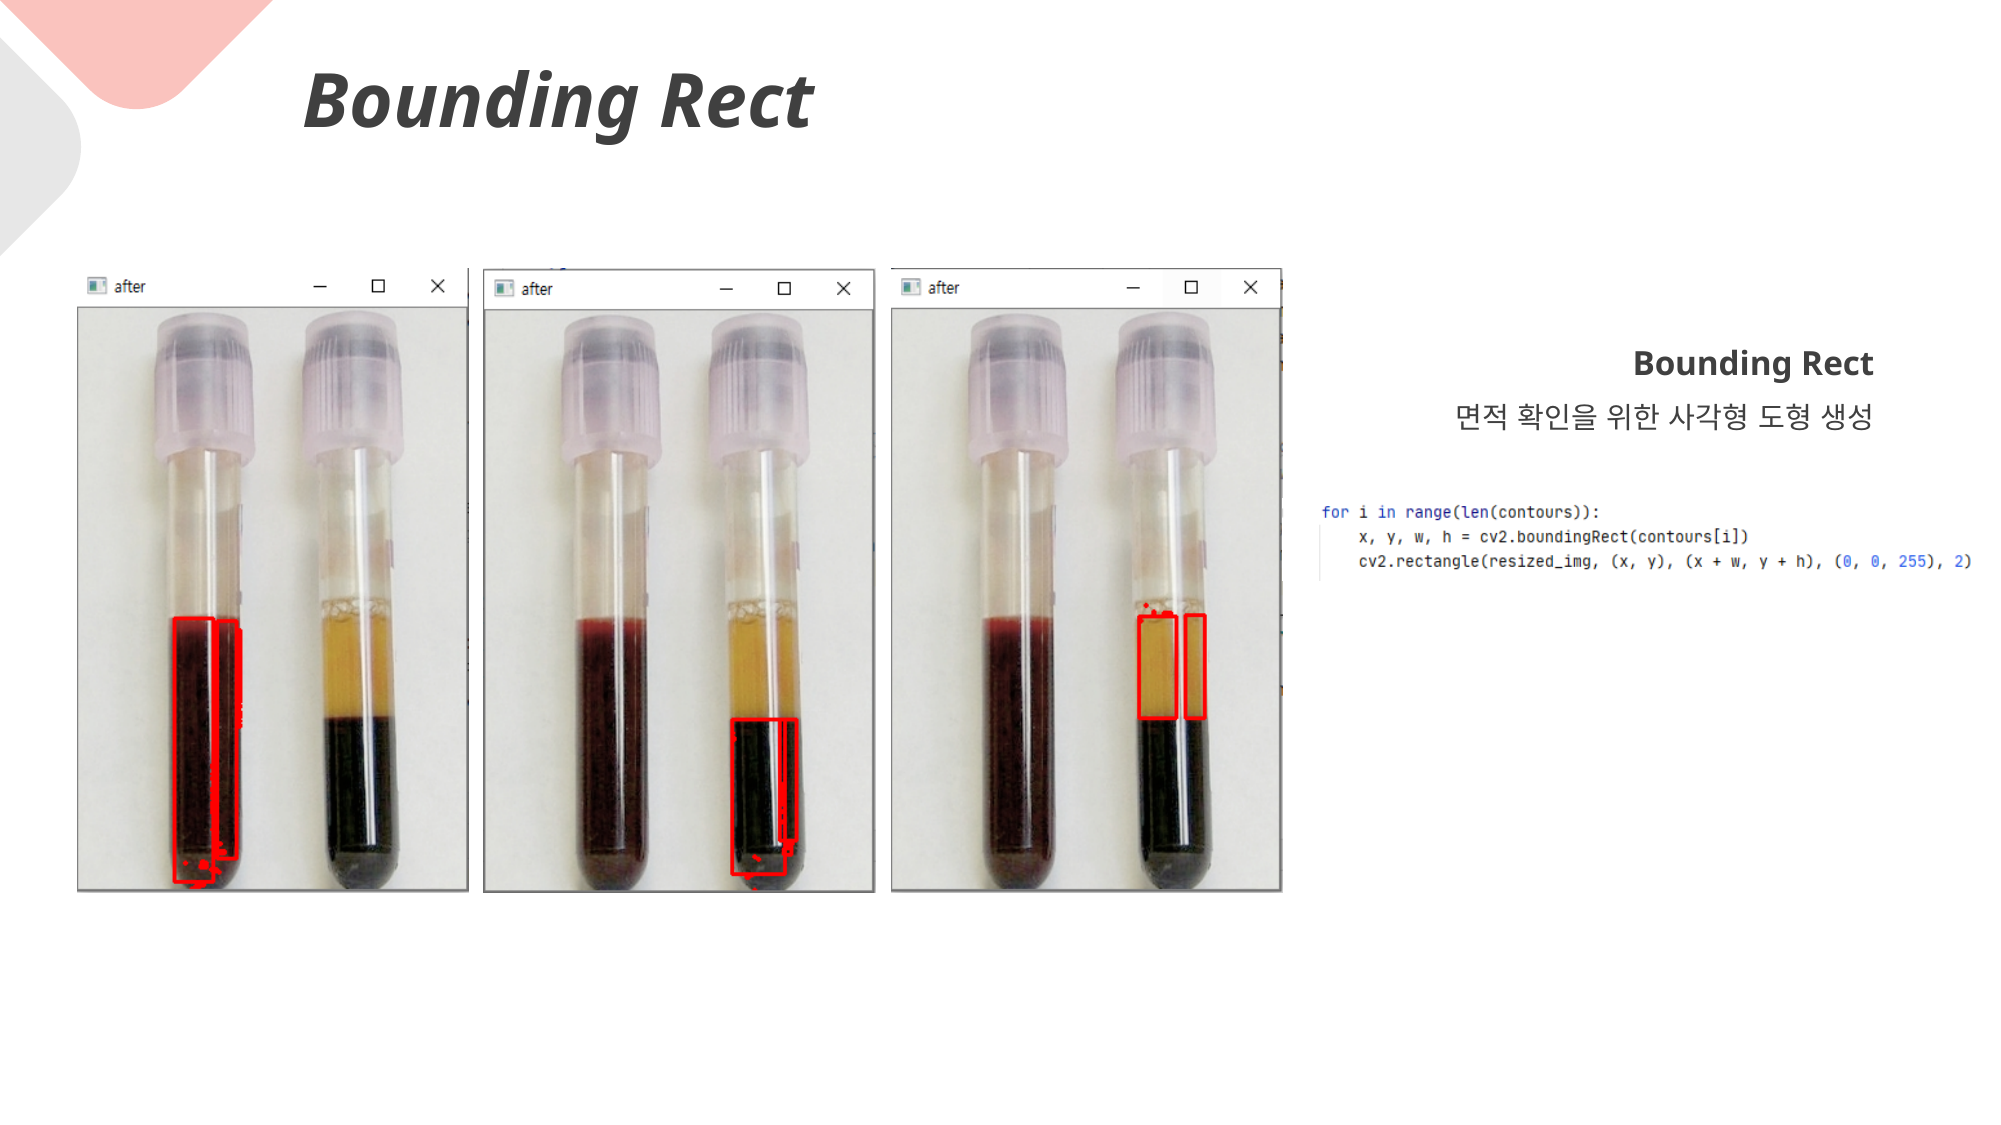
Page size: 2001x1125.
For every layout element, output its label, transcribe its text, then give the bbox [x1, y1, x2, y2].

text_box Bounding Rect [288, 0, 1453, 150]
text_box Bounding Rect 면적 확인을 위한 사각형 도형 생성 [1353, 314, 1890, 442]
picture [483, 268, 876, 893]
picture [77, 268, 469, 893]
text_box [0, 0, 233, 225]
picture [891, 268, 1987, 893]
